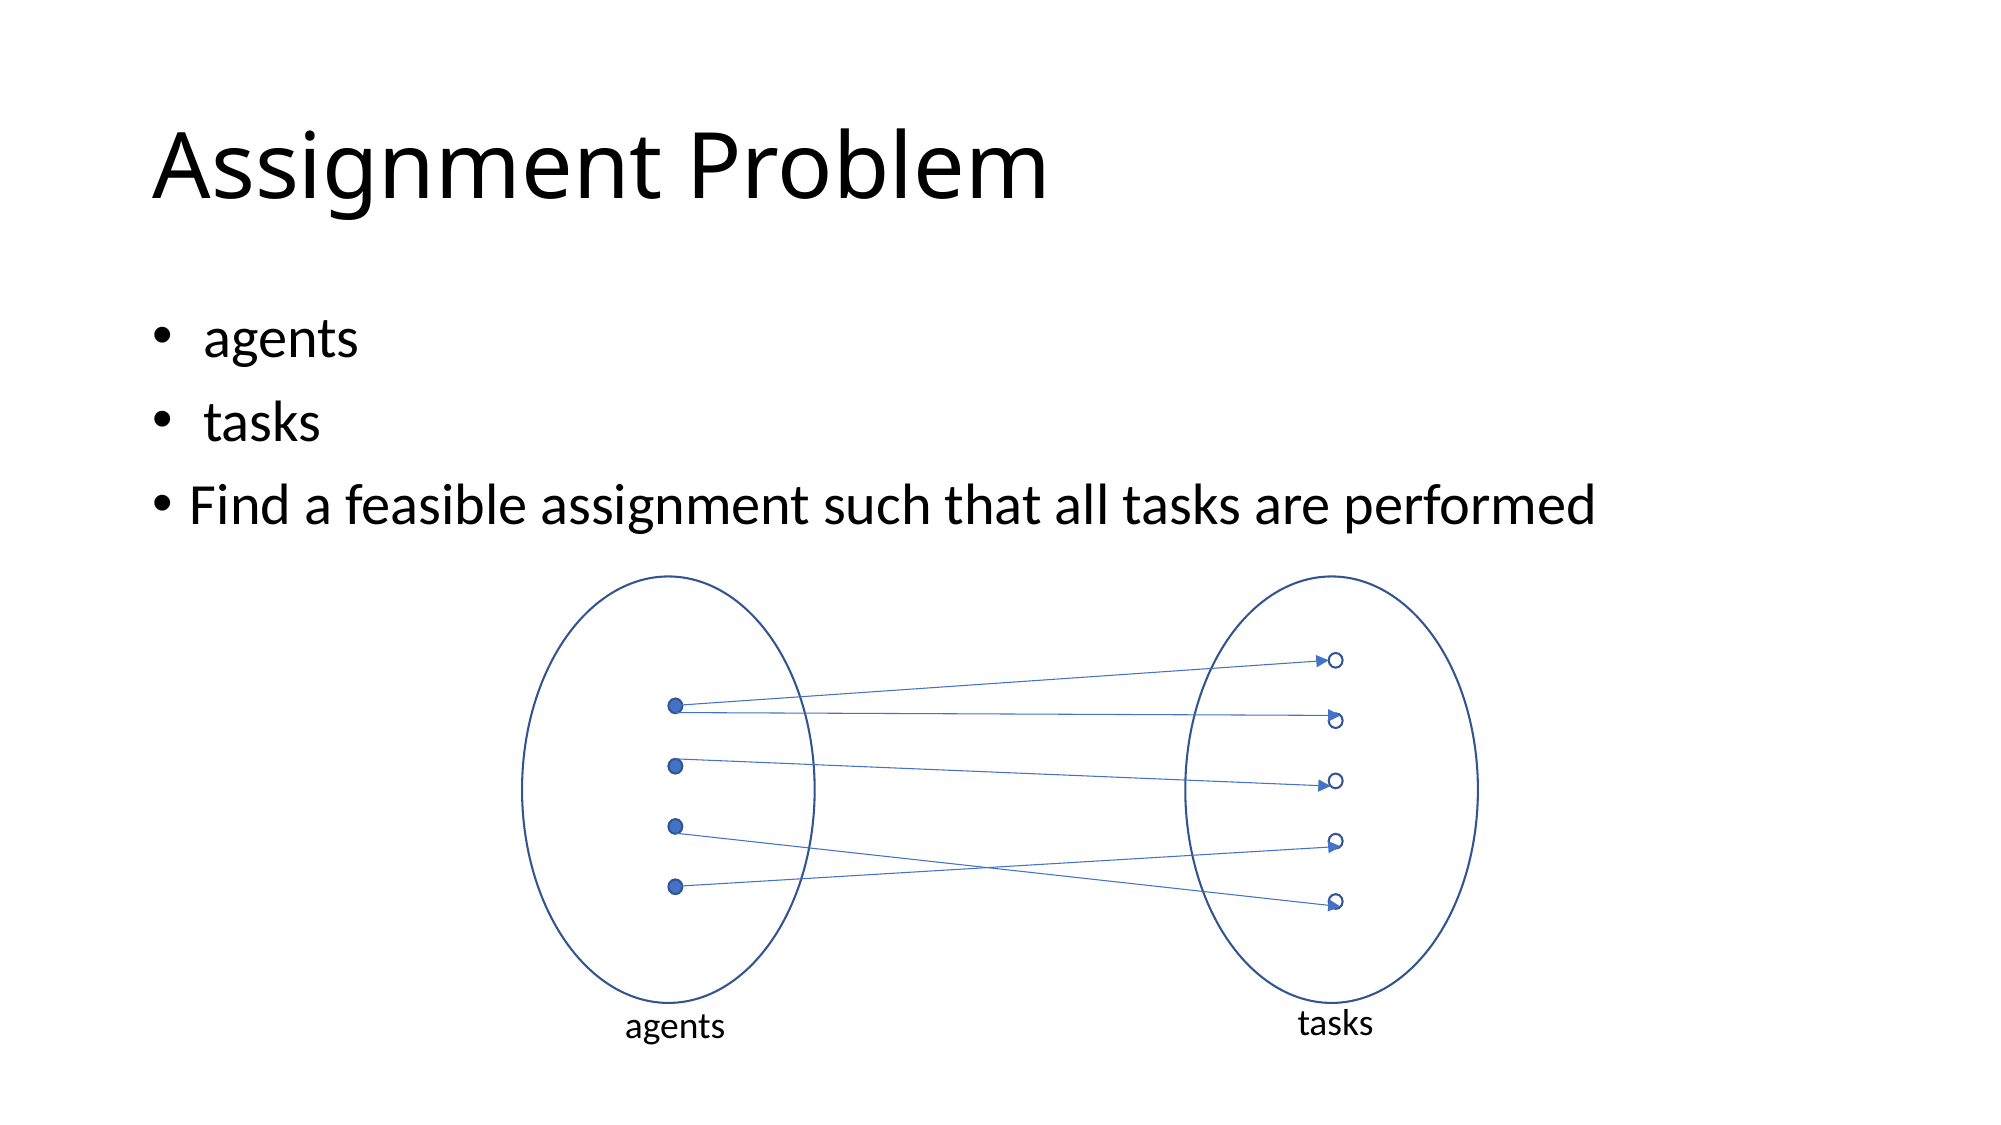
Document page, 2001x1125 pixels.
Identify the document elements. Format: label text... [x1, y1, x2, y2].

text_box [521, 575, 816, 993]
text_box [1184, 575, 1479, 990]
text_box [668, 846, 675, 887]
text_box tasks [1197, 990, 1474, 1051]
text_box agents [537, 993, 814, 1054]
text_box [1335, 895, 1344, 910]
title Assignment Problem [137, 59, 1863, 278]
text_box [667, 818, 684, 835]
text_box [667, 757, 677, 775]
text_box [675, 833, 1341, 907]
text_box [667, 703, 684, 715]
text_box [667, 884, 675, 896]
text_box [1327, 714, 1344, 730]
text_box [675, 758, 1331, 787]
text_box [1327, 651, 1344, 669]
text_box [668, 660, 1329, 706]
text_box [1330, 772, 1344, 790]
